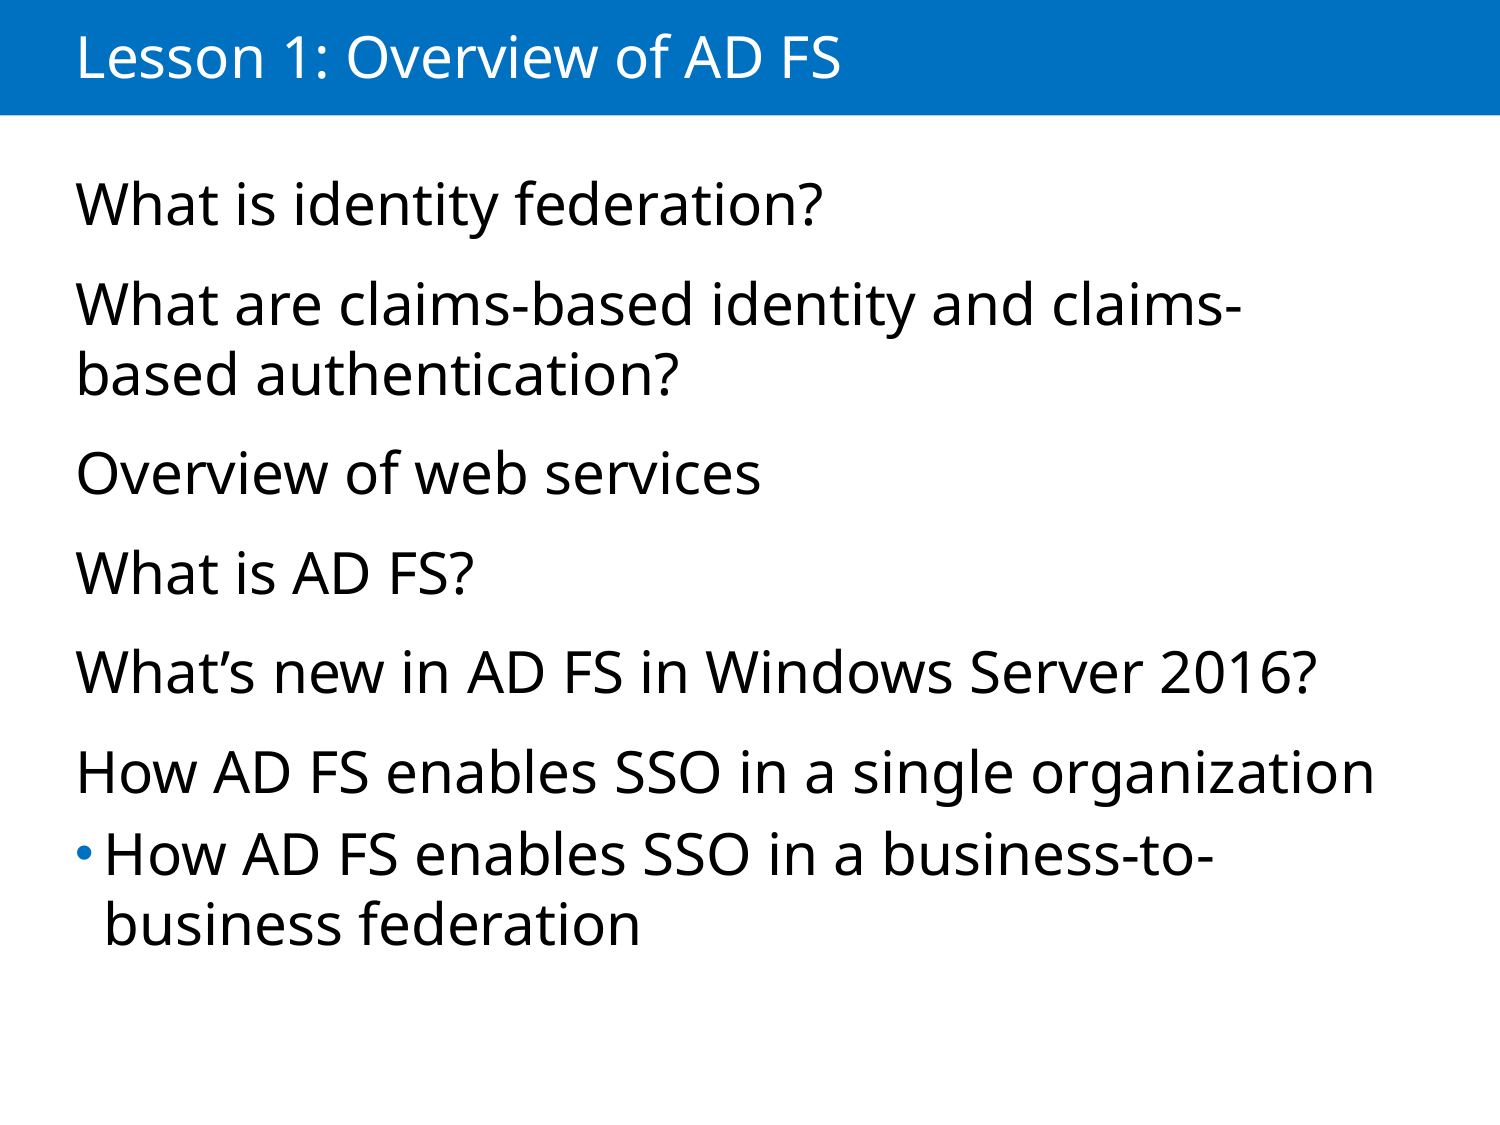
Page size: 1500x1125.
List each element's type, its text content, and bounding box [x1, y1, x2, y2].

title Lesson 1: Overview of AD FS [75, 0, 1351, 122]
list What is identity federation? What are claims-based identity and claims-based authentication? Overview of web services What is AD FS? What’s new in AD FS in Windows Server 2016? How AD FS enables SSO in a single organization How AD FS enables SSO in a business-to-business federation [74, 167, 1408, 1013]
